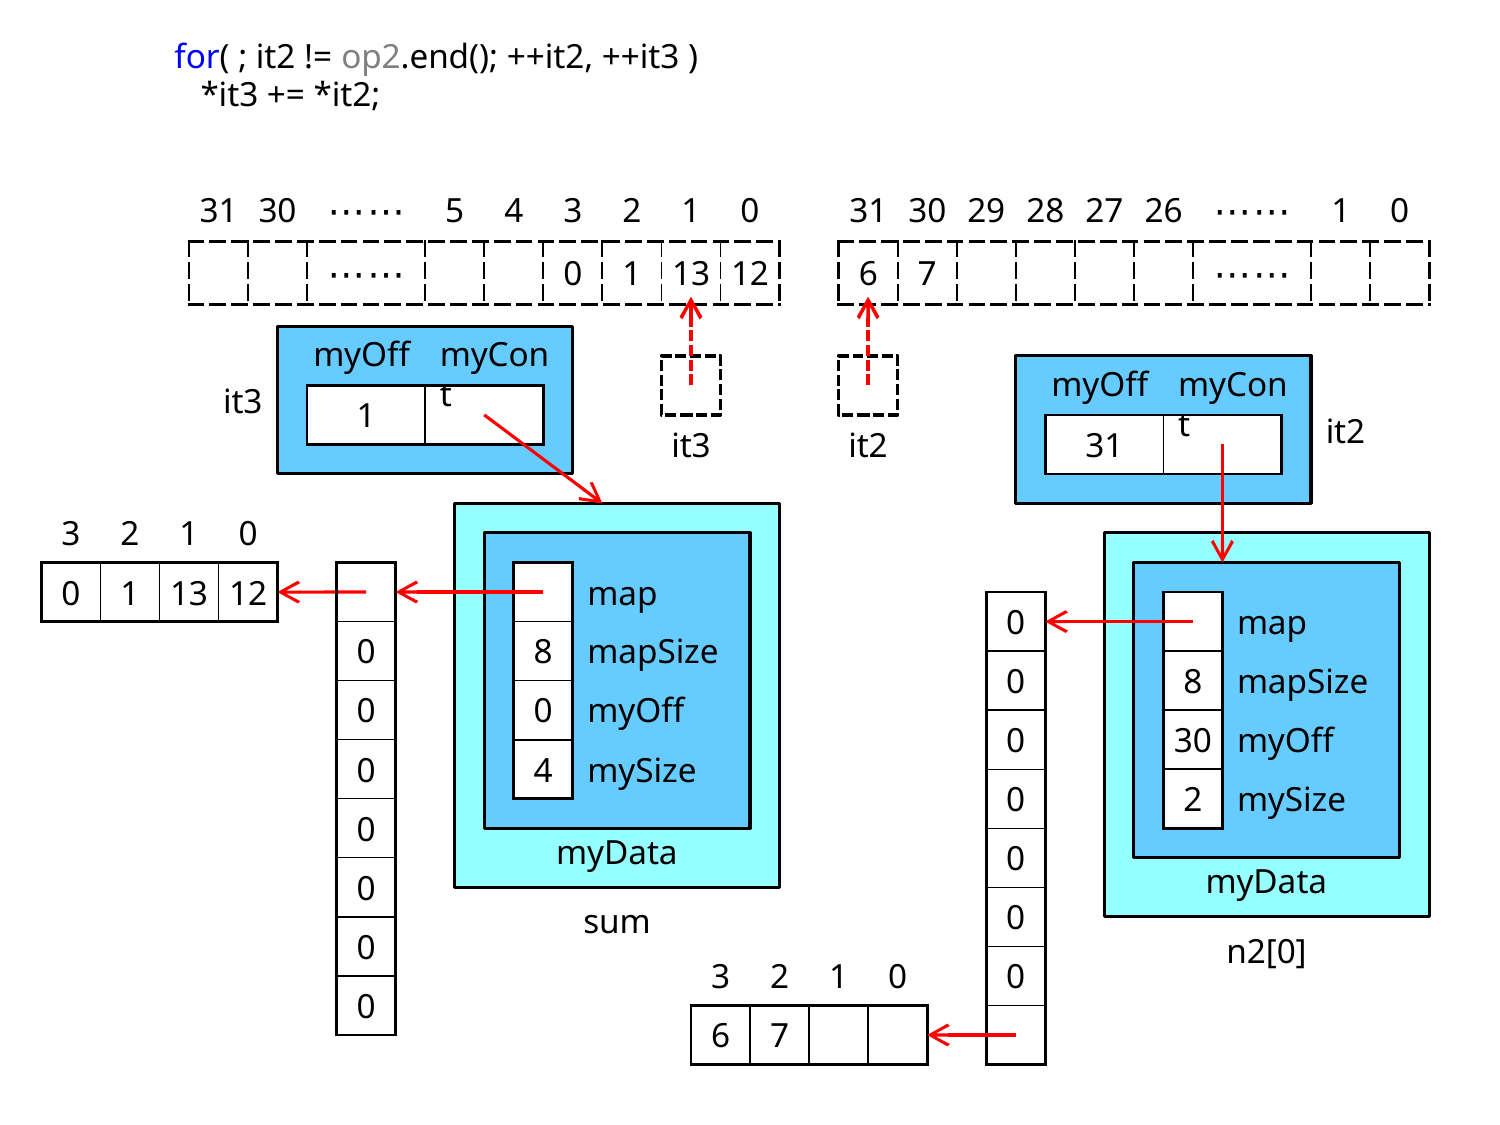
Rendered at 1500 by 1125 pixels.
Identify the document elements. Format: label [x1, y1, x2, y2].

table_cell [338, 799, 394, 857]
table_cell [988, 711, 1044, 769]
table_cell [1224, 651, 1400, 828]
text_box [279, 580, 335, 604]
table_header [1164, 416, 1280, 473]
table_header [308, 387, 424, 443]
table_header [41, 503, 278, 561]
text_box [808, 296, 928, 474]
list [159, 31, 1164, 120]
table_cell [515, 622, 571, 680]
table_header [1165, 593, 1221, 650]
table_cell [515, 681, 571, 739]
table_cell [988, 829, 1044, 887]
table_cell [988, 1006, 1044, 1063]
table_cell [988, 888, 1044, 946]
table_cell [43, 564, 100, 620]
table_cell [988, 770, 1044, 828]
table_cell [751, 1007, 808, 1063]
table_header [426, 387, 542, 443]
table_header [515, 564, 571, 621]
table_cell [988, 947, 1044, 1005]
table_cell [839, 242, 1429, 304]
table_cell [338, 681, 394, 739]
table_cell [338, 740, 394, 798]
table_header [1224, 592, 1400, 651]
table_cell [1165, 770, 1221, 827]
table_cell [338, 622, 394, 680]
table_cell [1165, 652, 1221, 709]
text_box [631, 296, 750, 474]
table_header [691, 946, 927, 1004]
text_box [927, 1023, 1016, 1047]
table_cell [869, 1007, 926, 1063]
table_cell [574, 622, 750, 799]
table_cell [1165, 711, 1221, 768]
table_cell [692, 1007, 749, 1063]
table_cell [515, 741, 571, 797]
table_header [839, 179, 1429, 242]
table_header [189, 179, 780, 242]
table_cell [101, 564, 159, 620]
table_header [574, 563, 750, 622]
table_cell [160, 564, 218, 620]
table_header [988, 593, 1044, 650]
table_cell [338, 977, 394, 1034]
table_cell [810, 1007, 867, 1063]
table_cell [219, 564, 276, 620]
table_header [338, 564, 394, 621]
table_cell [338, 858, 394, 916]
table_cell [988, 652, 1044, 709]
text_box [1015, 355, 1430, 976]
table_cell [189, 242, 780, 304]
text_box [188, 326, 780, 947]
table_cell [338, 918, 394, 975]
table_header [1047, 416, 1163, 473]
